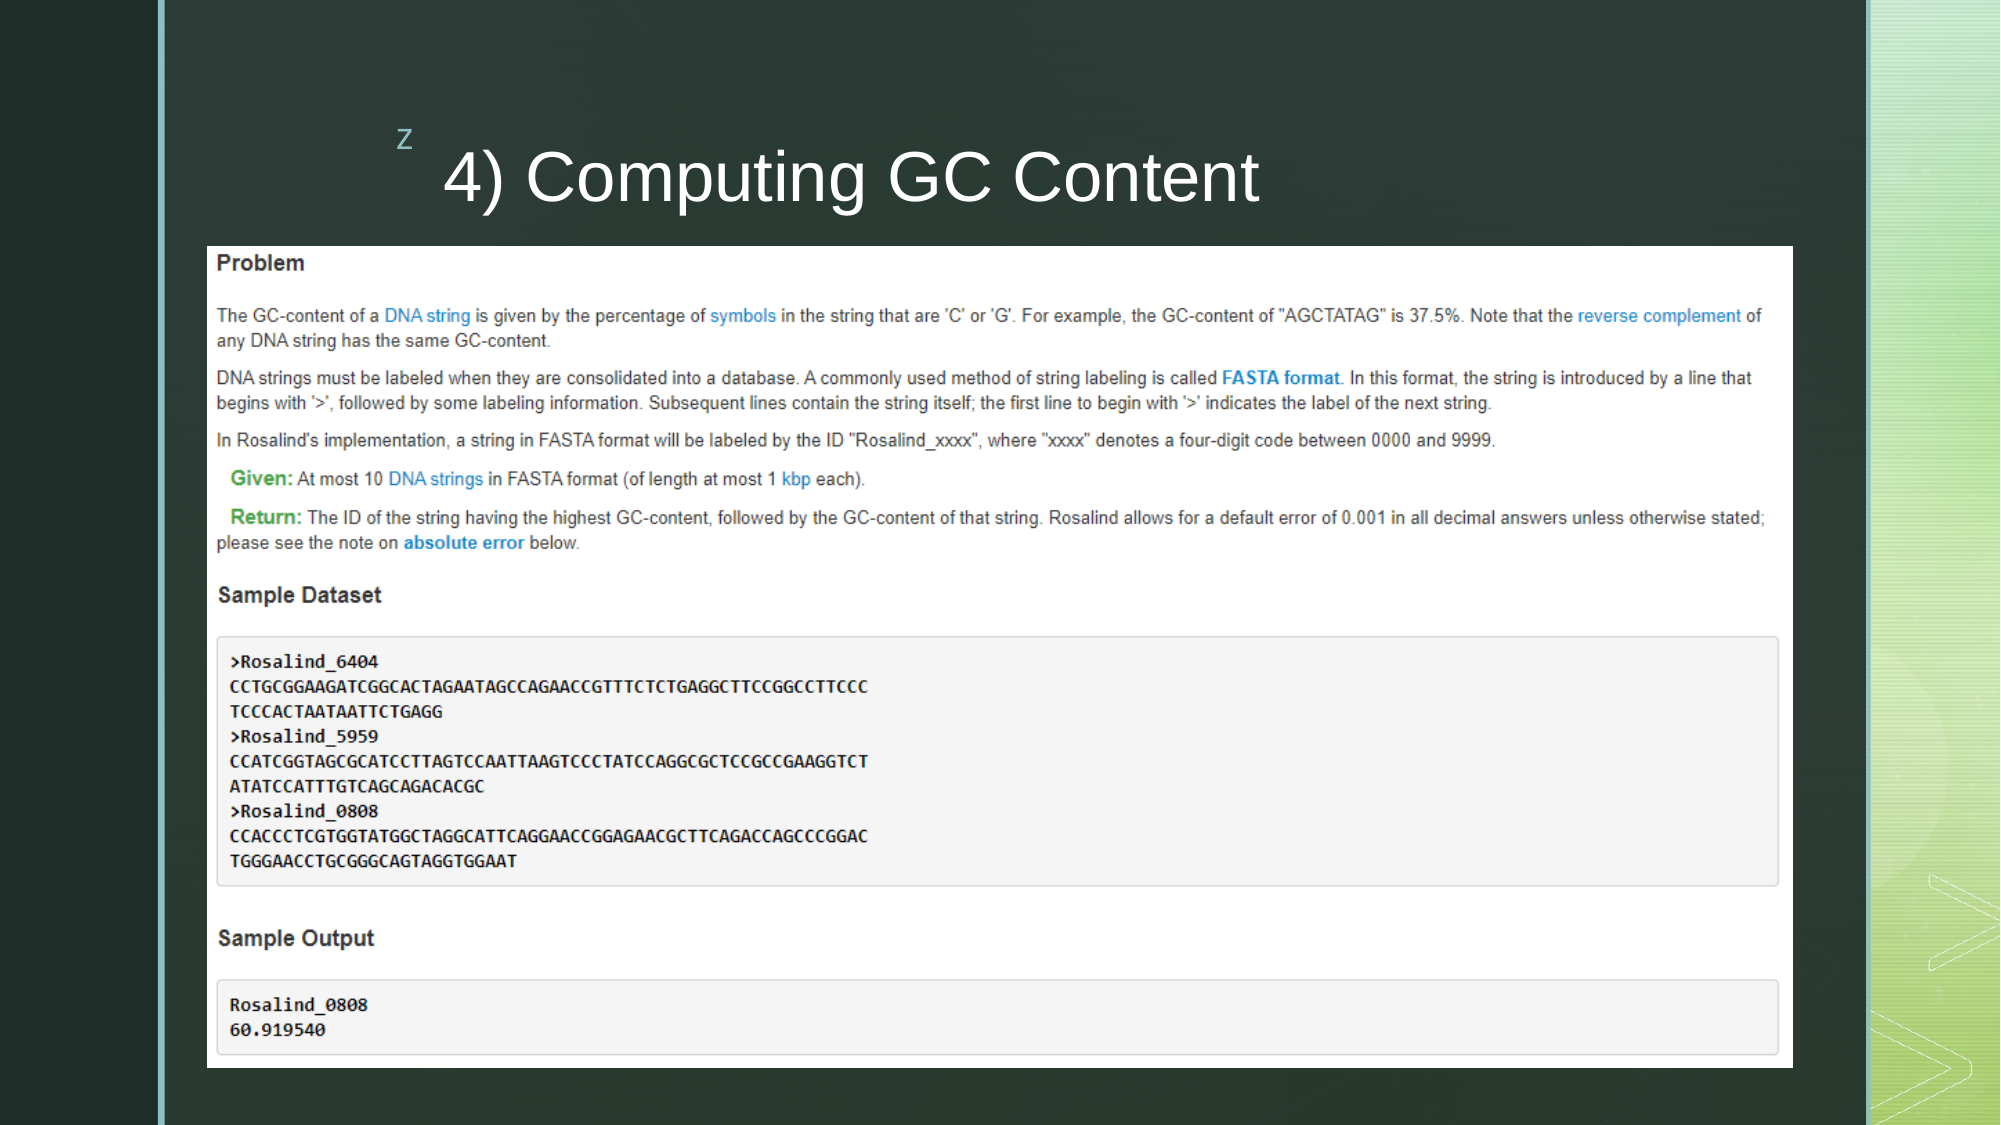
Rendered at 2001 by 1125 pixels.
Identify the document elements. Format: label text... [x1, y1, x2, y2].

picture [206, 245, 1793, 1068]
title 4) Computing GC Content [428, 132, 1734, 245]
picture [1871, 0, 2001, 1125]
